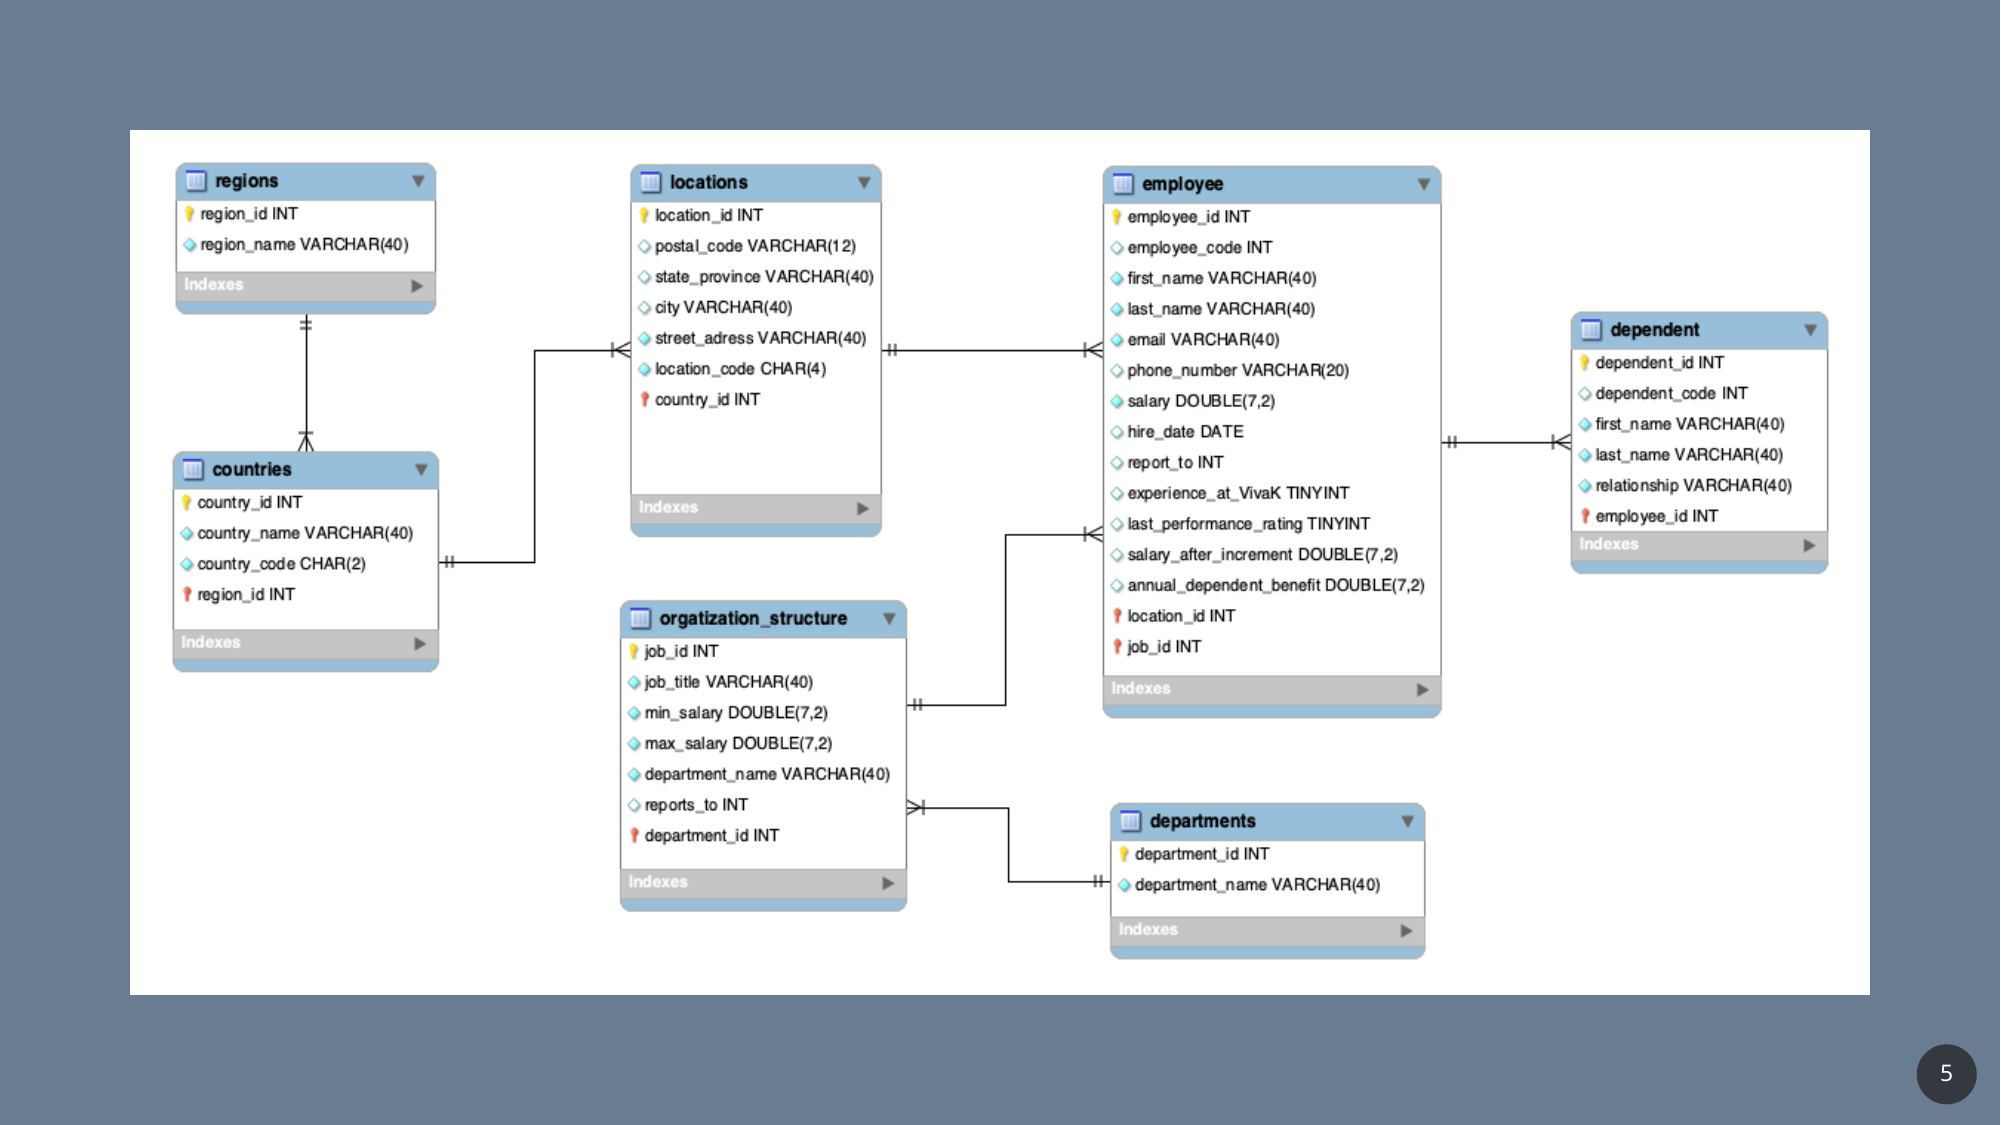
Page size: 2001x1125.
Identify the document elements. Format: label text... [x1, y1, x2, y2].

text_box [131, 131, 1869, 994]
slide_number 5 [1916, 1044, 1977, 1105]
text_box [0, 0, 2000, 1125]
picture [158, 149, 1842, 975]
